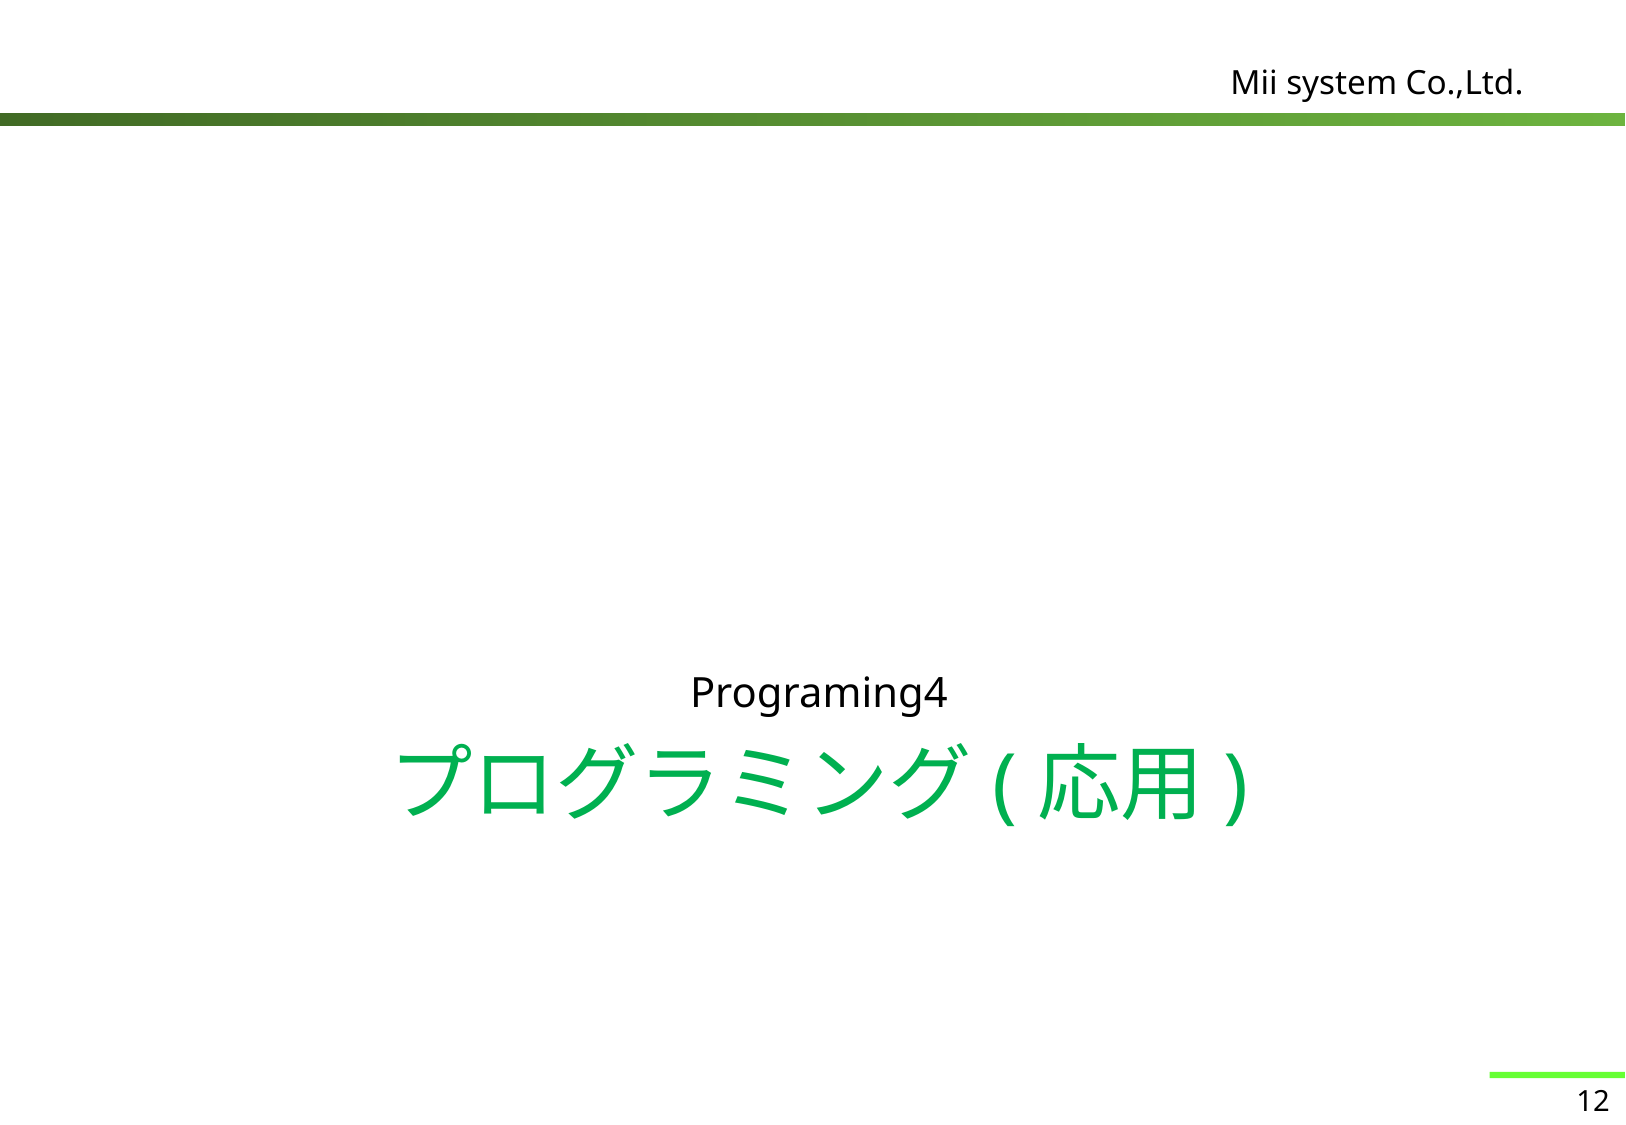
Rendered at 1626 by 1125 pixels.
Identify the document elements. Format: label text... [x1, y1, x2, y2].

list Programing4 [128, 476, 1510, 723]
title プログラミング(応用) [128, 723, 1510, 947]
slide_number 12 [1286, 1074, 1625, 1125]
